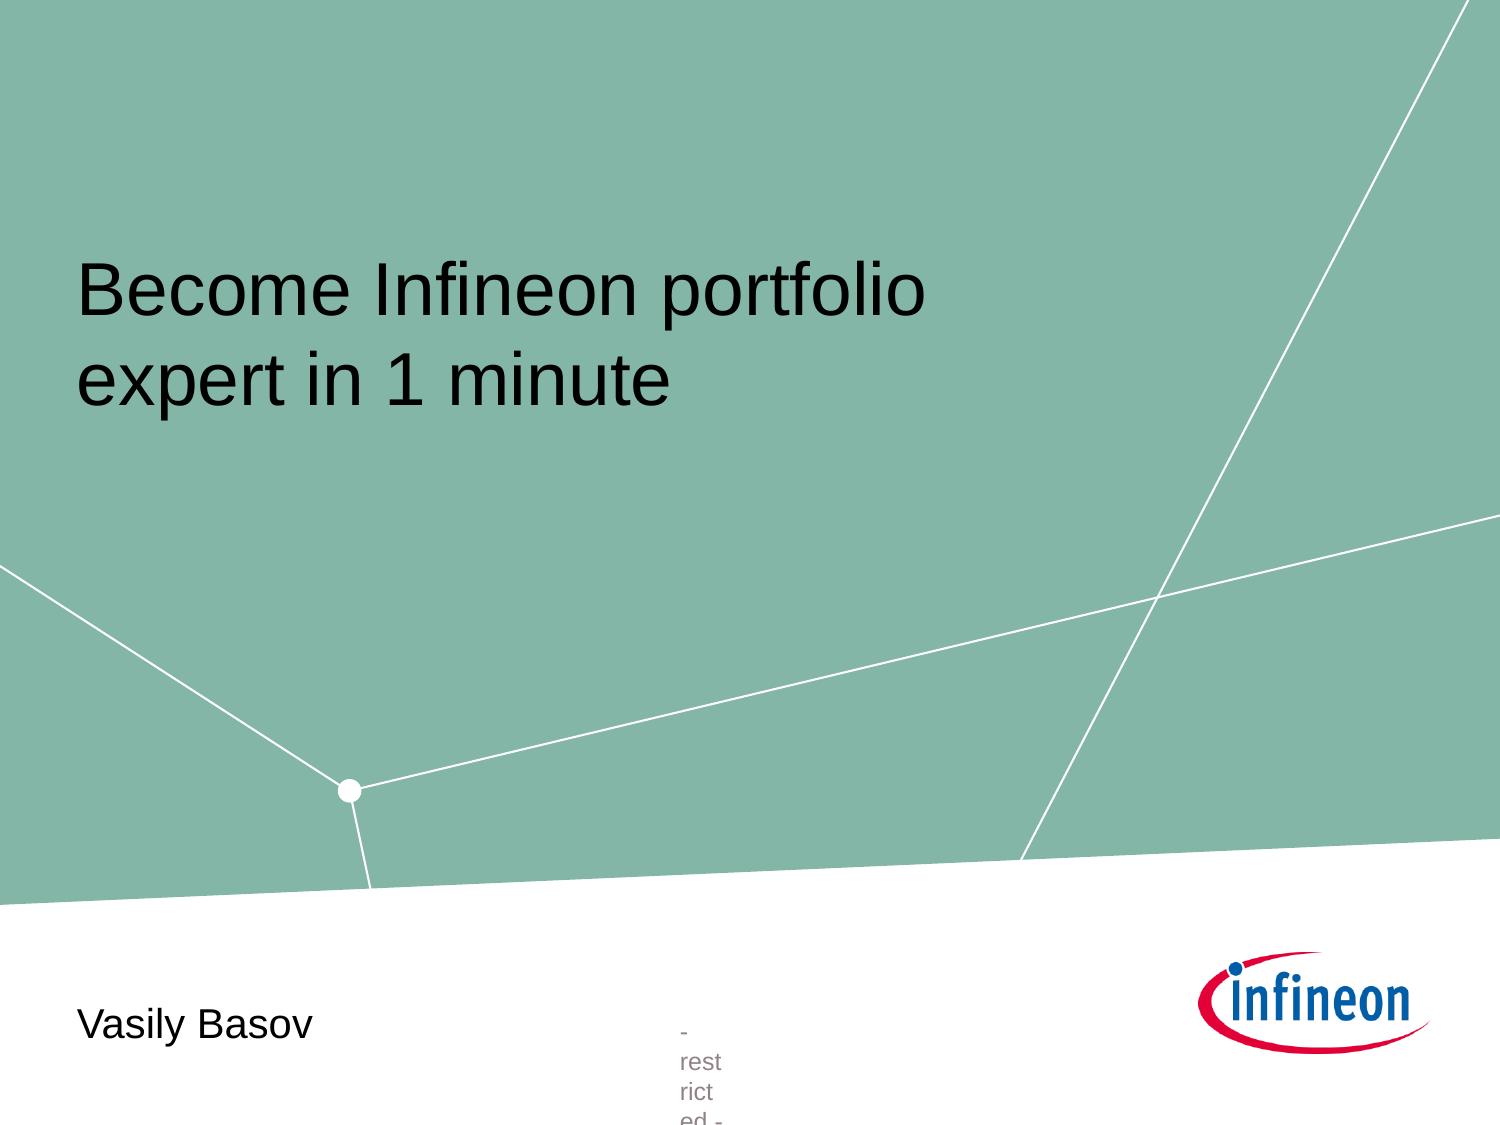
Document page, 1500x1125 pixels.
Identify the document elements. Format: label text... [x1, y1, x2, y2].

list Become Infineon portfolio expert in 1 minute [76, 314, 1117, 421]
picture [1198, 952, 1430, 1054]
slide_number - restricted - [679, 1050, 728, 1100]
subtitle Vasily Basov [76, 996, 1117, 1048]
